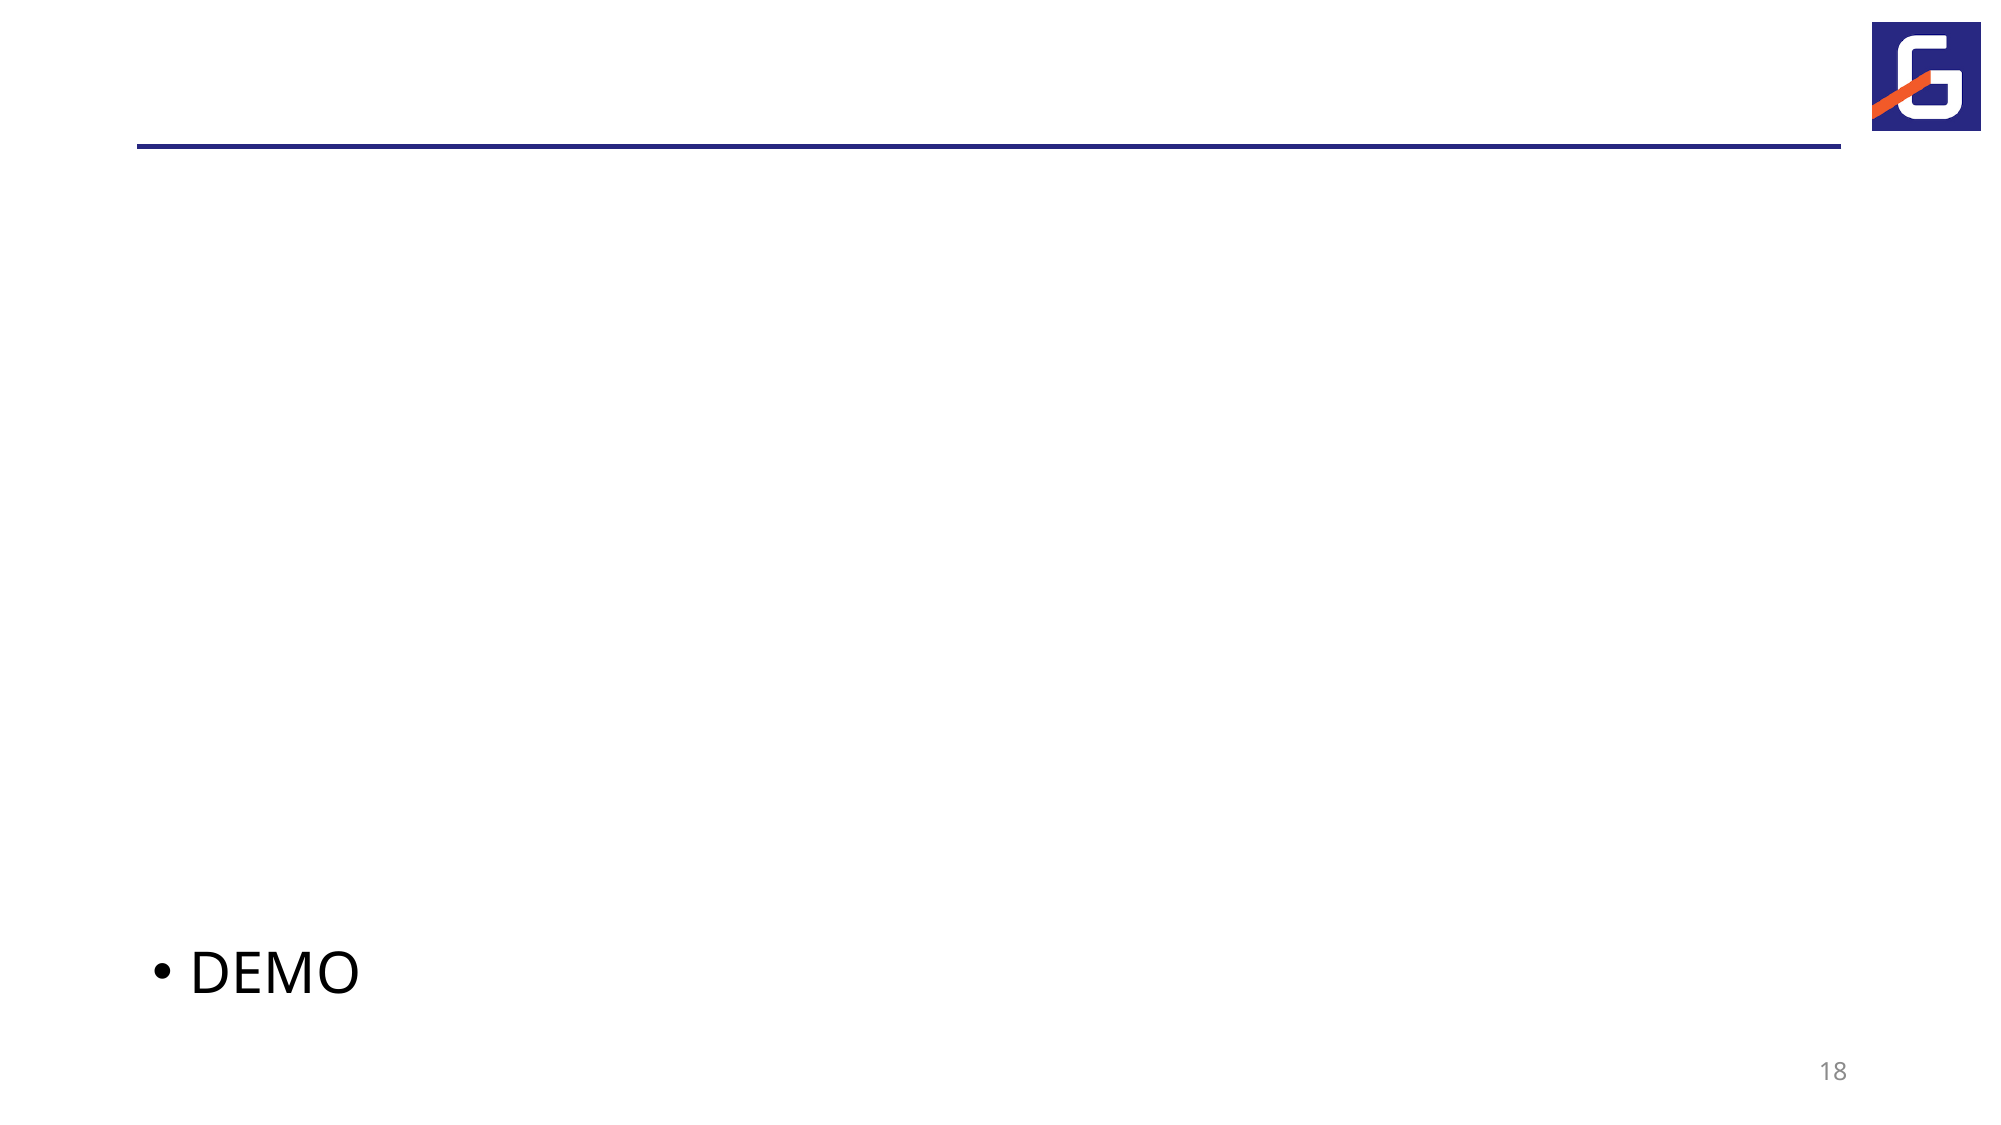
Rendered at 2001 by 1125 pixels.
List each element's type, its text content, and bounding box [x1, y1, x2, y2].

slide_number 18 [1412, 1042, 1863, 1103]
list DEMO [137, 183, 1863, 1014]
picture [1872, 22, 1981, 131]
